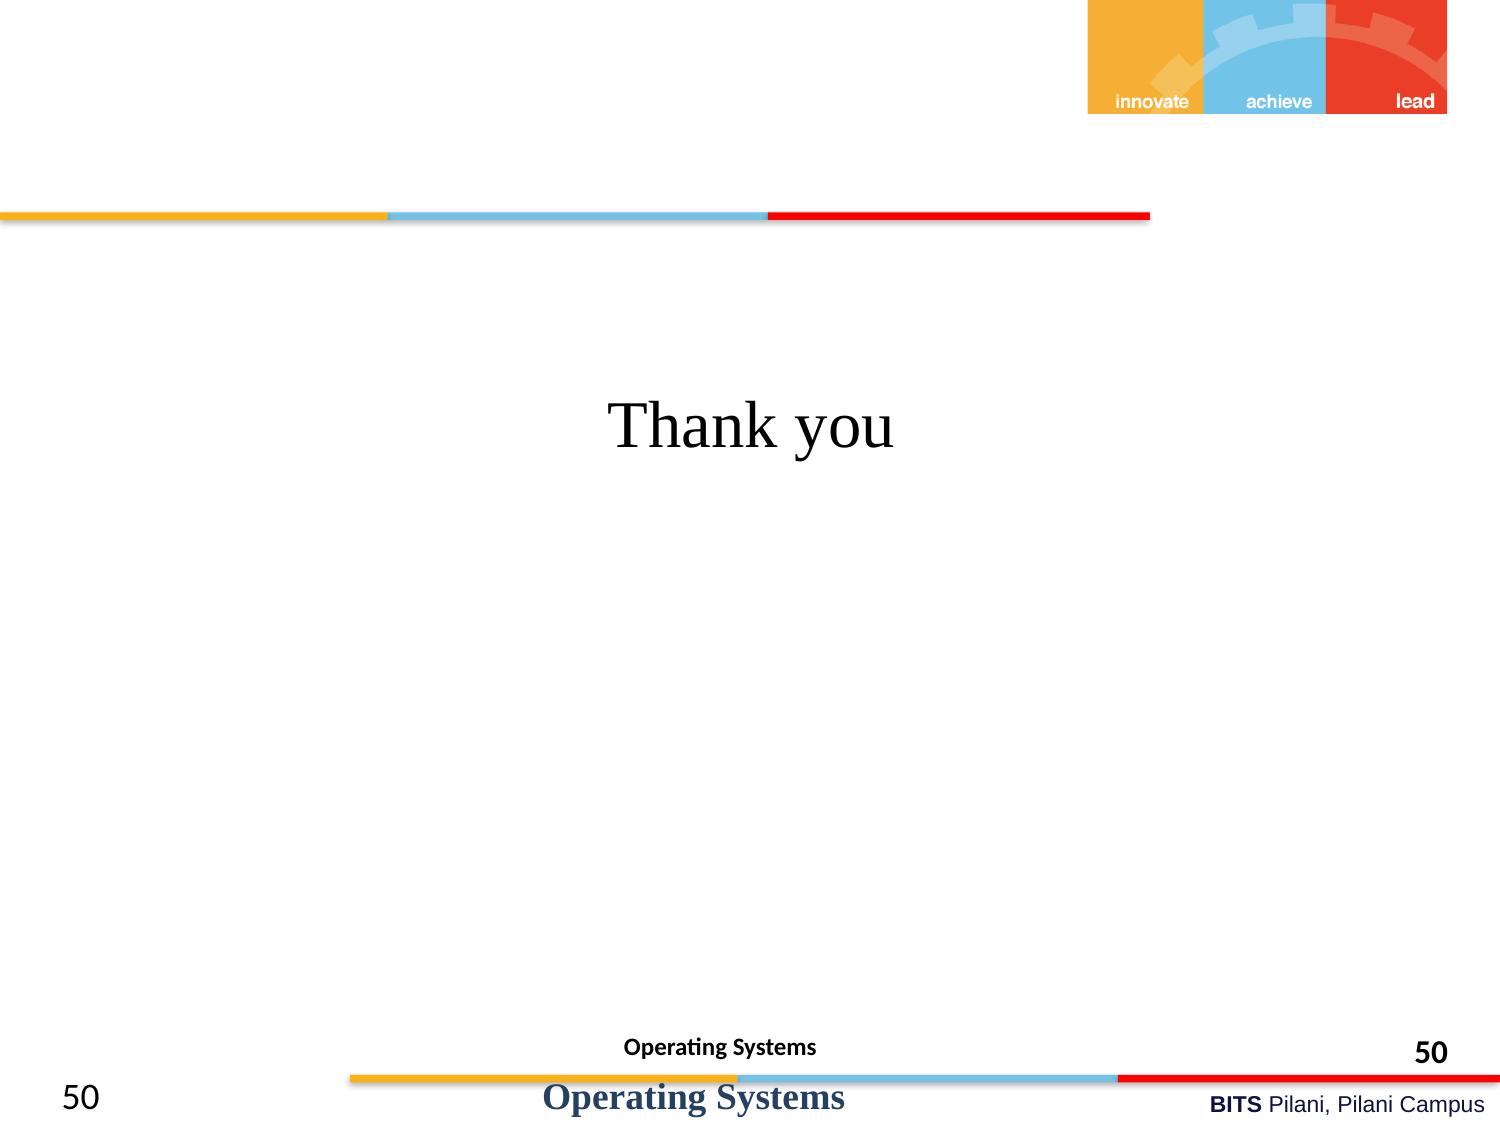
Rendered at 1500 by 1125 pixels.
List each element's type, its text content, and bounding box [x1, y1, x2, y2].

picture [1087, 0, 1448, 114]
slide_number 50 [1399, 1023, 1500, 1072]
list Thank you [76, 373, 1427, 516]
footer Operating Systems [360, 1023, 1081, 1084]
